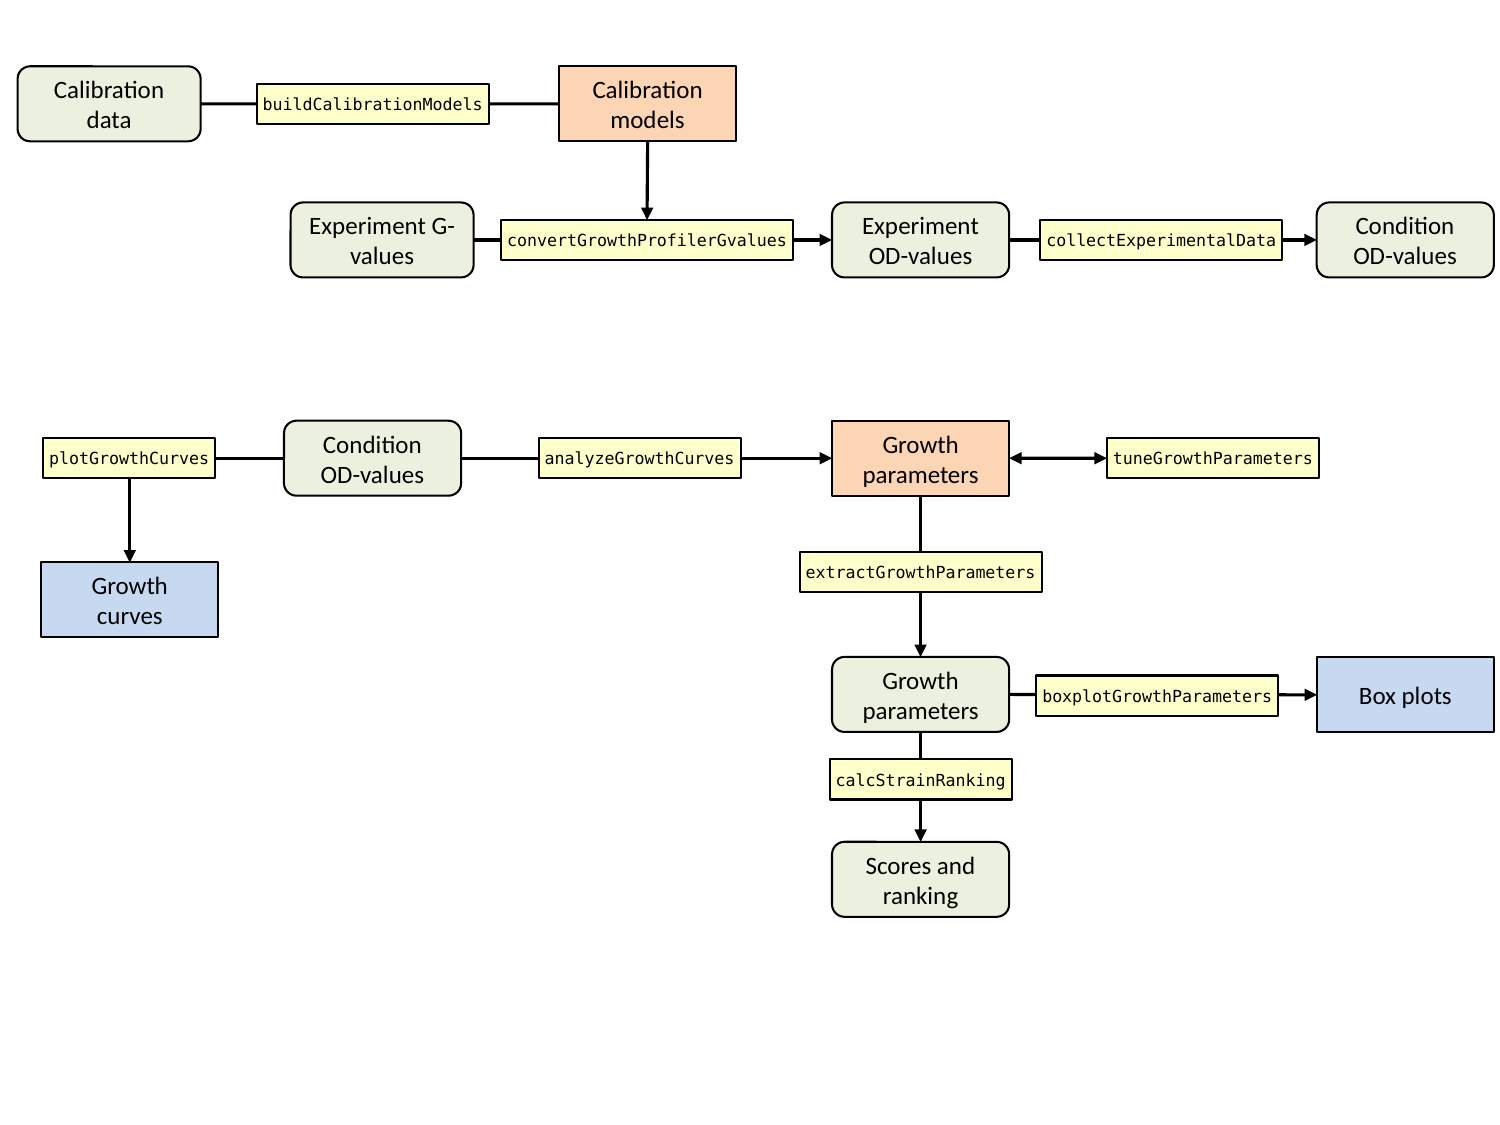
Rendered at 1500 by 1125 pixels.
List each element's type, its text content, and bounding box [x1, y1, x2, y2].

text_box buildCalibrationModels [254, 111, 491, 126]
text_box analyzeGrowthCurves [537, 436, 743, 457]
text_box Growth curves [39, 560, 220, 639]
text_box convertGrowthProfilerGvalues [499, 248, 795, 262]
text_box Growth parameters [830, 419, 1011, 498]
text_box calcStrainRanking [828, 757, 916, 802]
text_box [129, 458, 285, 563]
text_box analyzeGrowthCurves [537, 467, 743, 480]
text_box buildCalibrationModels [254, 82, 491, 102]
text_box plotGrowthCurves [41, 436, 217, 480]
text_box Calibration data [15, 64, 203, 144]
text_box extractGrowthParameters [798, 550, 916, 594]
text_box collectExperimentalData [1038, 248, 1284, 262]
text_box Scores and ranking [829, 839, 1012, 919]
text_box convertGrowthProfilerGvalues [499, 218, 795, 239]
text_box extractGrowthParameters [926, 550, 1044, 594]
text_box Experiment G-values [288, 200, 476, 280]
text_box collectExperimentalData [1038, 218, 1284, 239]
text_box Box plots [1315, 655, 1496, 734]
text_box boxplotGrowthParameters [1034, 703, 1280, 718]
text_box Experiment OD-values [829, 200, 1012, 280]
text_box calcStrainRanking [926, 757, 1014, 802]
text_box boxplotGrowthParameters [1034, 673, 1280, 692]
text_box Condition OD-values [1314, 200, 1496, 280]
text_box Condition OD-values [281, 418, 464, 498]
text_box Calibration models [557, 64, 738, 143]
text_box tuneGrowthParameters [1105, 436, 1321, 480]
text_box Growth parameters [829, 654, 1012, 735]
